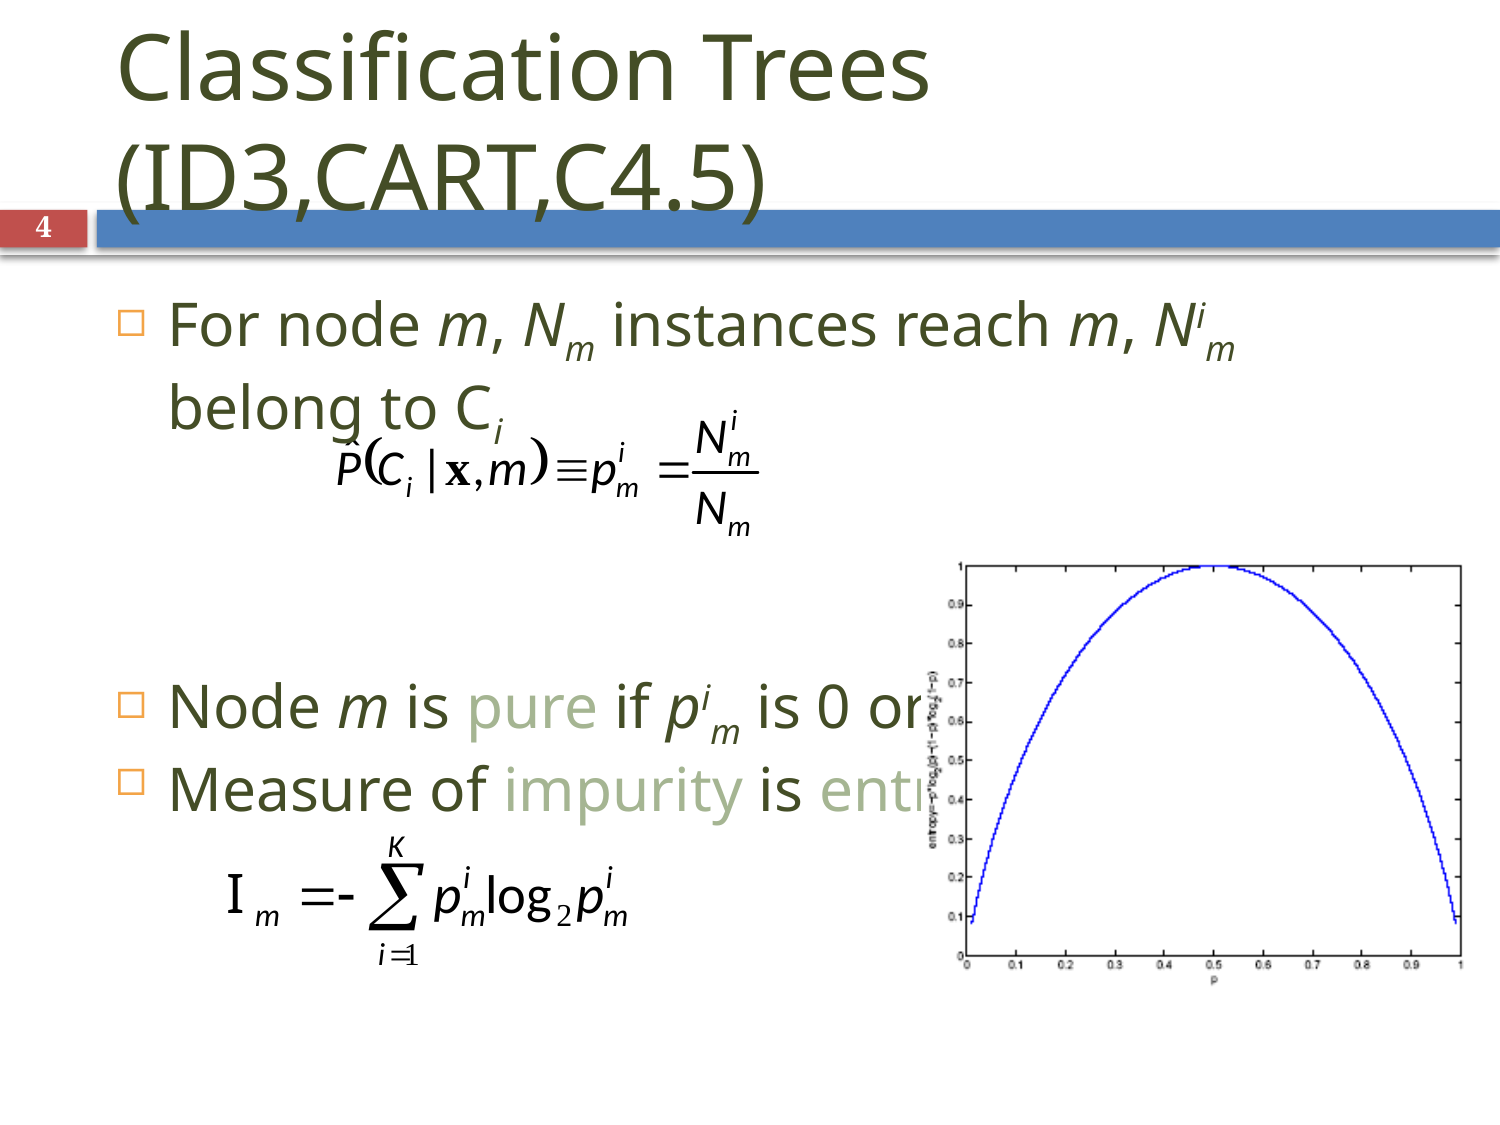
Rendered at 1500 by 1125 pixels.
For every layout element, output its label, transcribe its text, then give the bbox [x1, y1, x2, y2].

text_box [218, 822, 642, 978]
picture [921, 550, 1469, 988]
text_box For node m, Nm instances reach m, Nim belong to Ci Node m is pure if pim is 0 or 1 Measure of impurity is entropy [100, 278, 1451, 917]
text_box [328, 396, 770, 549]
text_box <number> [0, 208, 88, 249]
text_box Classification Trees (ID3,CART,C4.5) [100, 37, 1438, 200]
